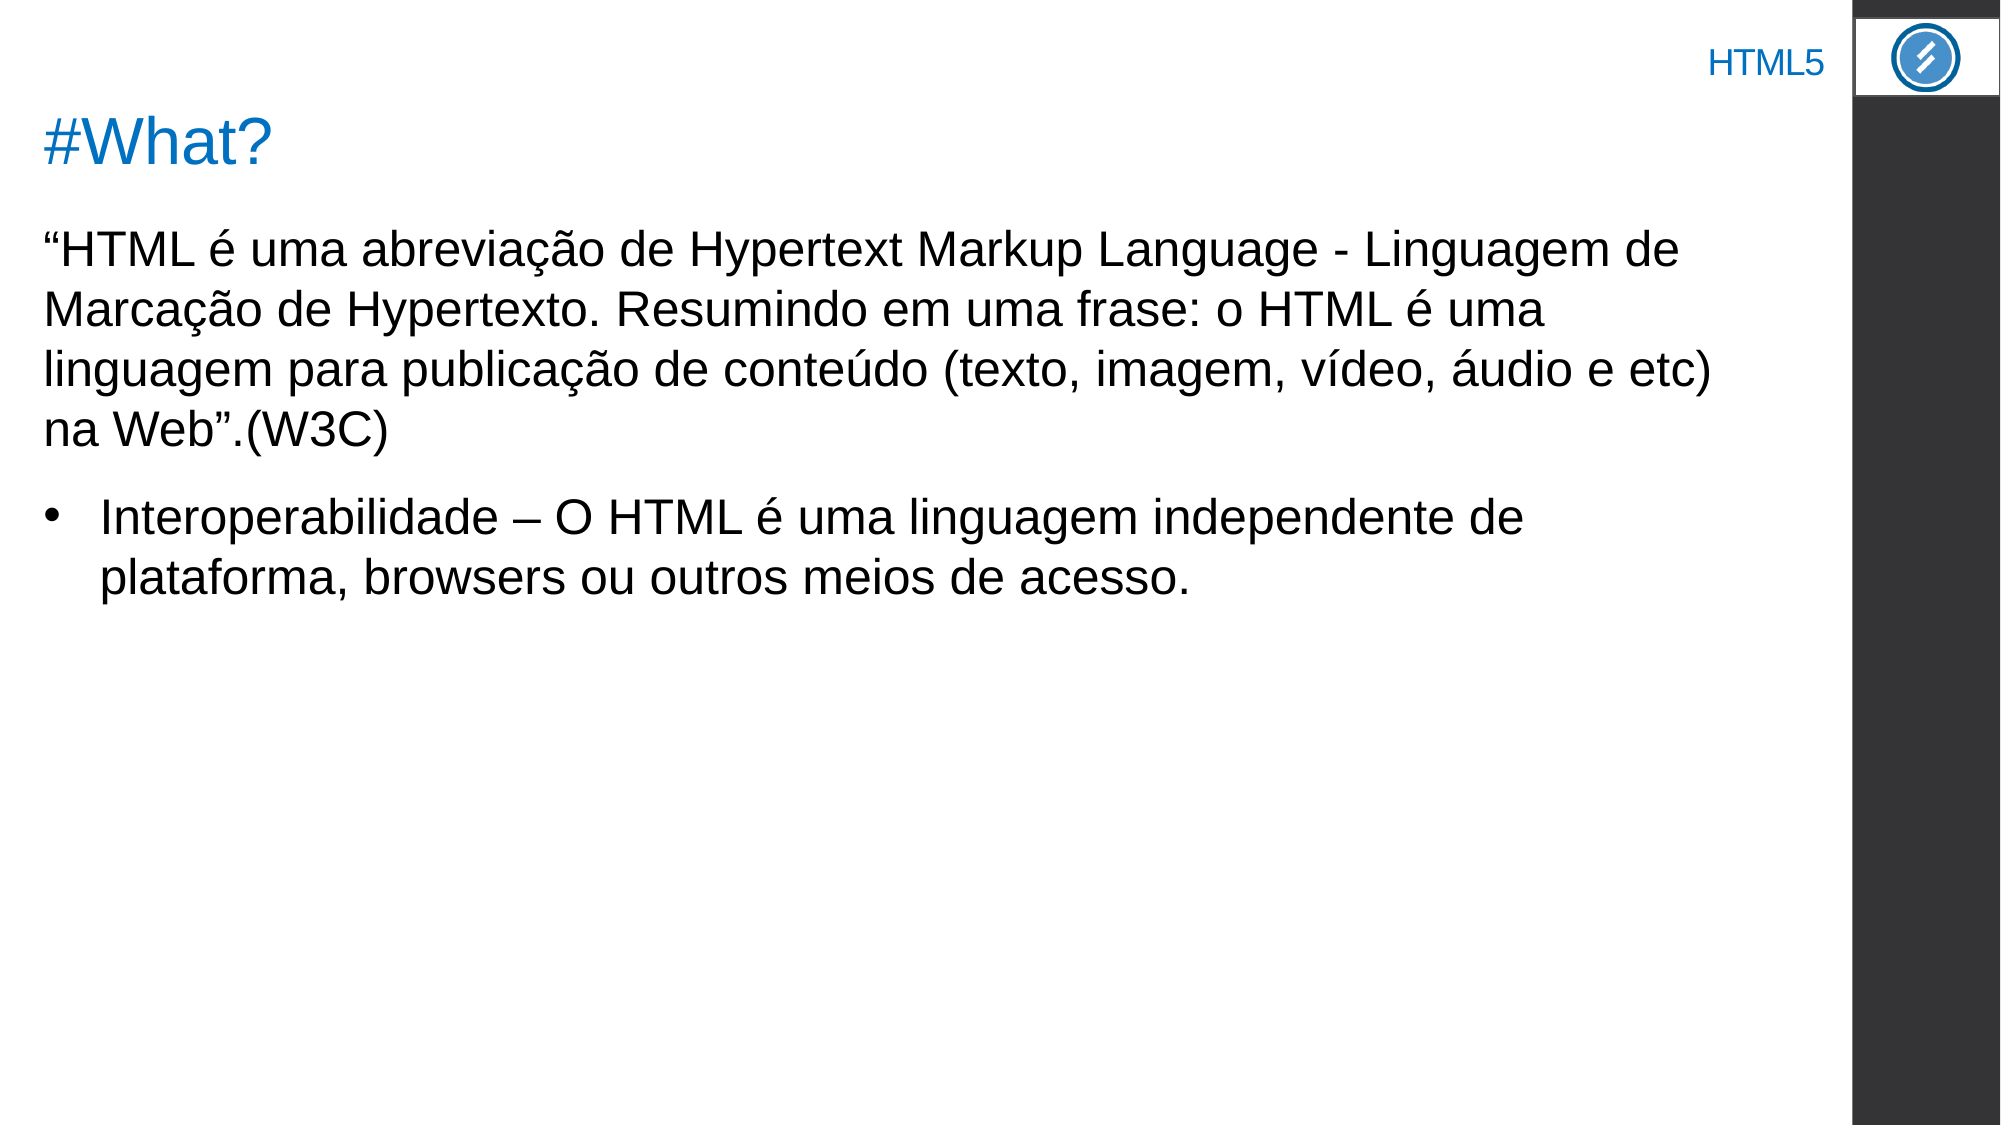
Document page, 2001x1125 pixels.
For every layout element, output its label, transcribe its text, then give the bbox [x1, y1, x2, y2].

picture [1890, 23, 1963, 93]
text_box #What? [29, 90, 290, 186]
text_box [1853, 17, 2000, 97]
text_box Interoperabilidade – O HTML é uma linguagem independente de plataforma, browsers ou outros meios de acesso. [28, 477, 1794, 613]
title HTML5 [1248, 29, 1841, 91]
text_box “HTML é uma abreviação de Hypertext Markup Language - Linguagem de Marcação de Hypertexto. Resumindo em uma frase: o HTML é uma linguagem para publicação de conteúdo (texto, imagem, vídeo, áudio e etc) na Web”.(W3C) [28, 209, 1794, 465]
